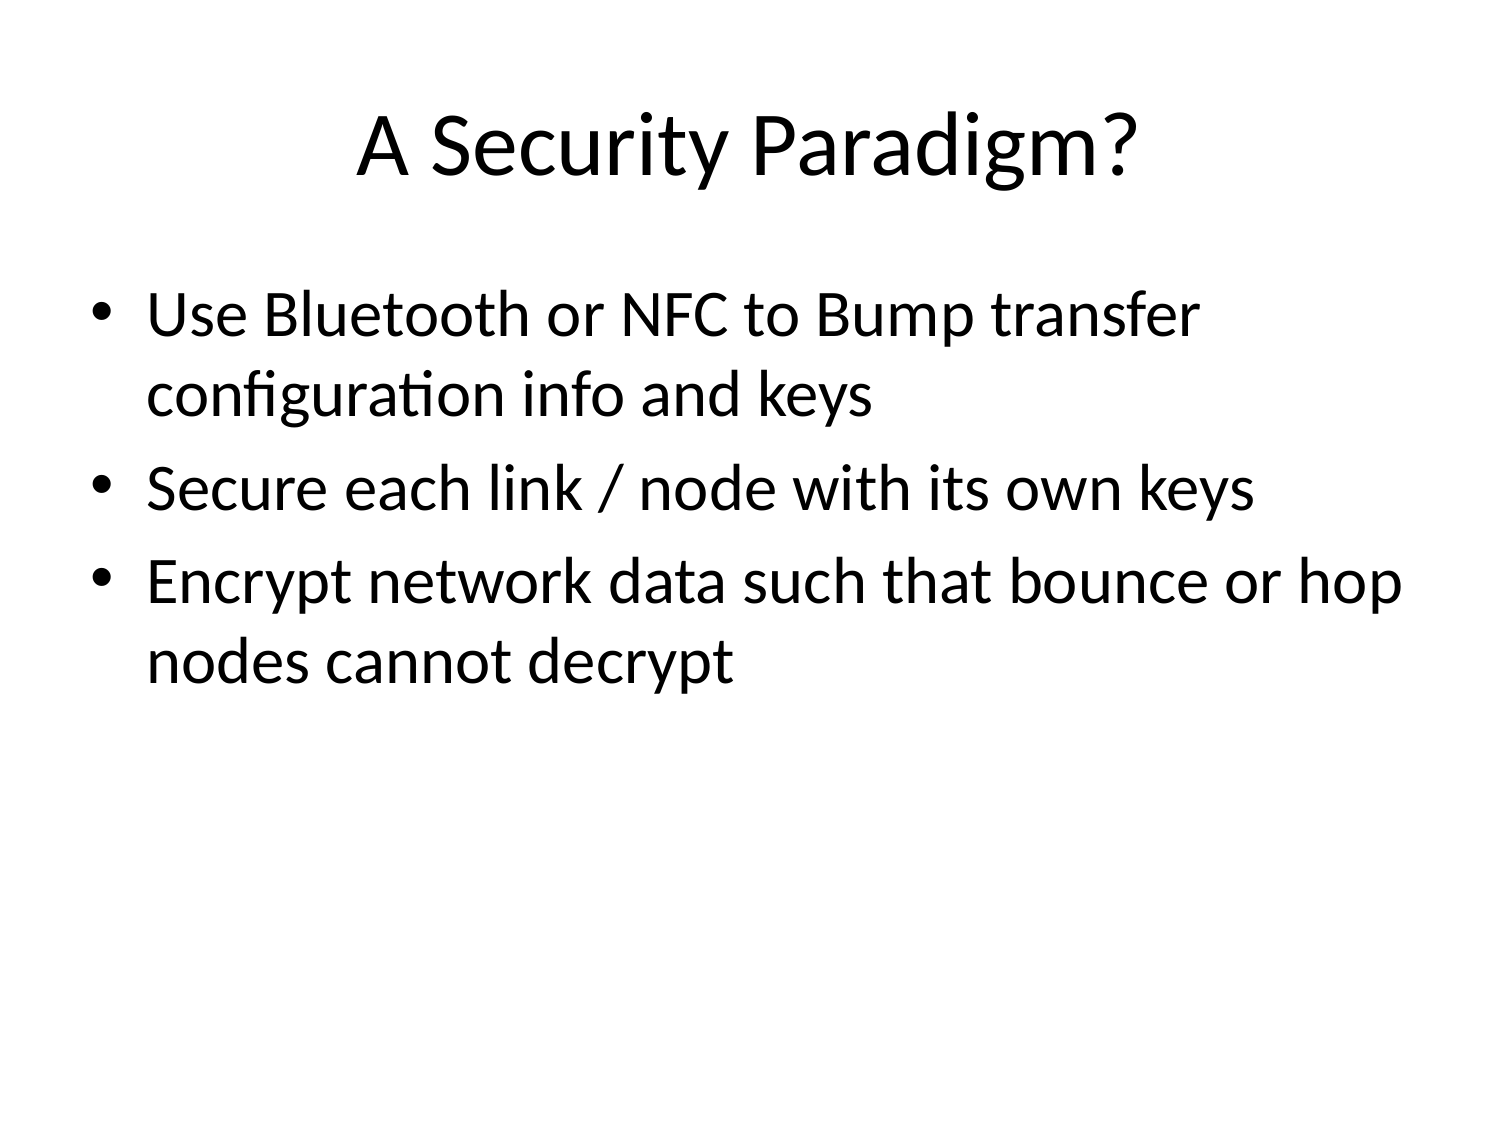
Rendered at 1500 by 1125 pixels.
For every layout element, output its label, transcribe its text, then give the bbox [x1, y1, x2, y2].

title A Security Paradigm? [75, 45, 1425, 233]
list Use Bluetooth or NFC to Bump transfer configuration info and keys Secure each link / node with its own keys Encrypt network data such that bounce or hop nodes cannot decrypt [75, 262, 1425, 1005]
